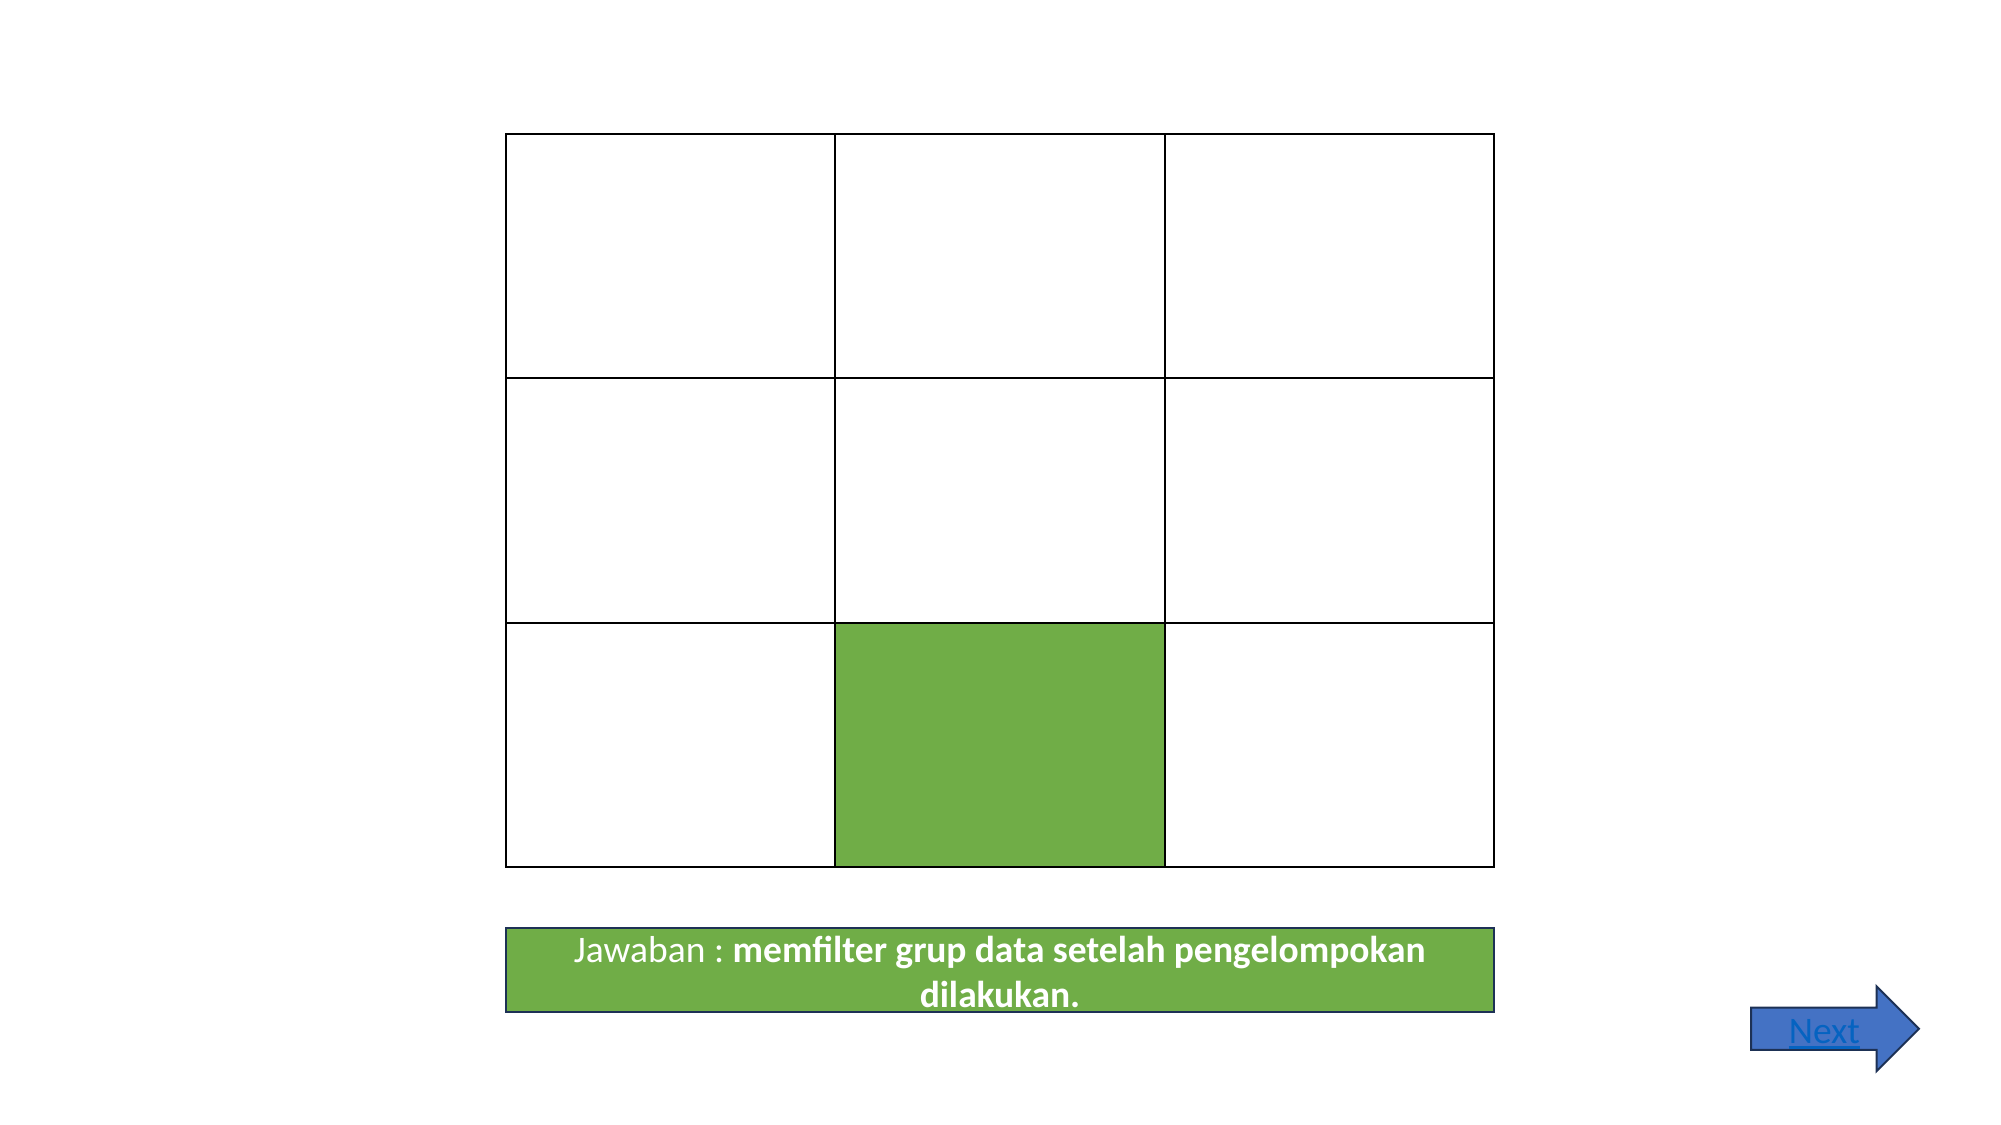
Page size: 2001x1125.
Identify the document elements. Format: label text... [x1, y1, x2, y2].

text_box [505, 133, 834, 377]
text_box [834, 622, 1164, 868]
text_box [1164, 622, 1495, 868]
text_box [505, 377, 834, 622]
text_box Jawaban : memfilter grup data setelah pengelompokan dilakukan. [505, 927, 1495, 1013]
text_box [834, 133, 1164, 377]
text_box [1164, 377, 1495, 622]
text_box [834, 377, 1164, 622]
text_box [1164, 133, 1495, 377]
text_box [505, 622, 834, 868]
text_box Next [1750, 983, 1921, 1074]
